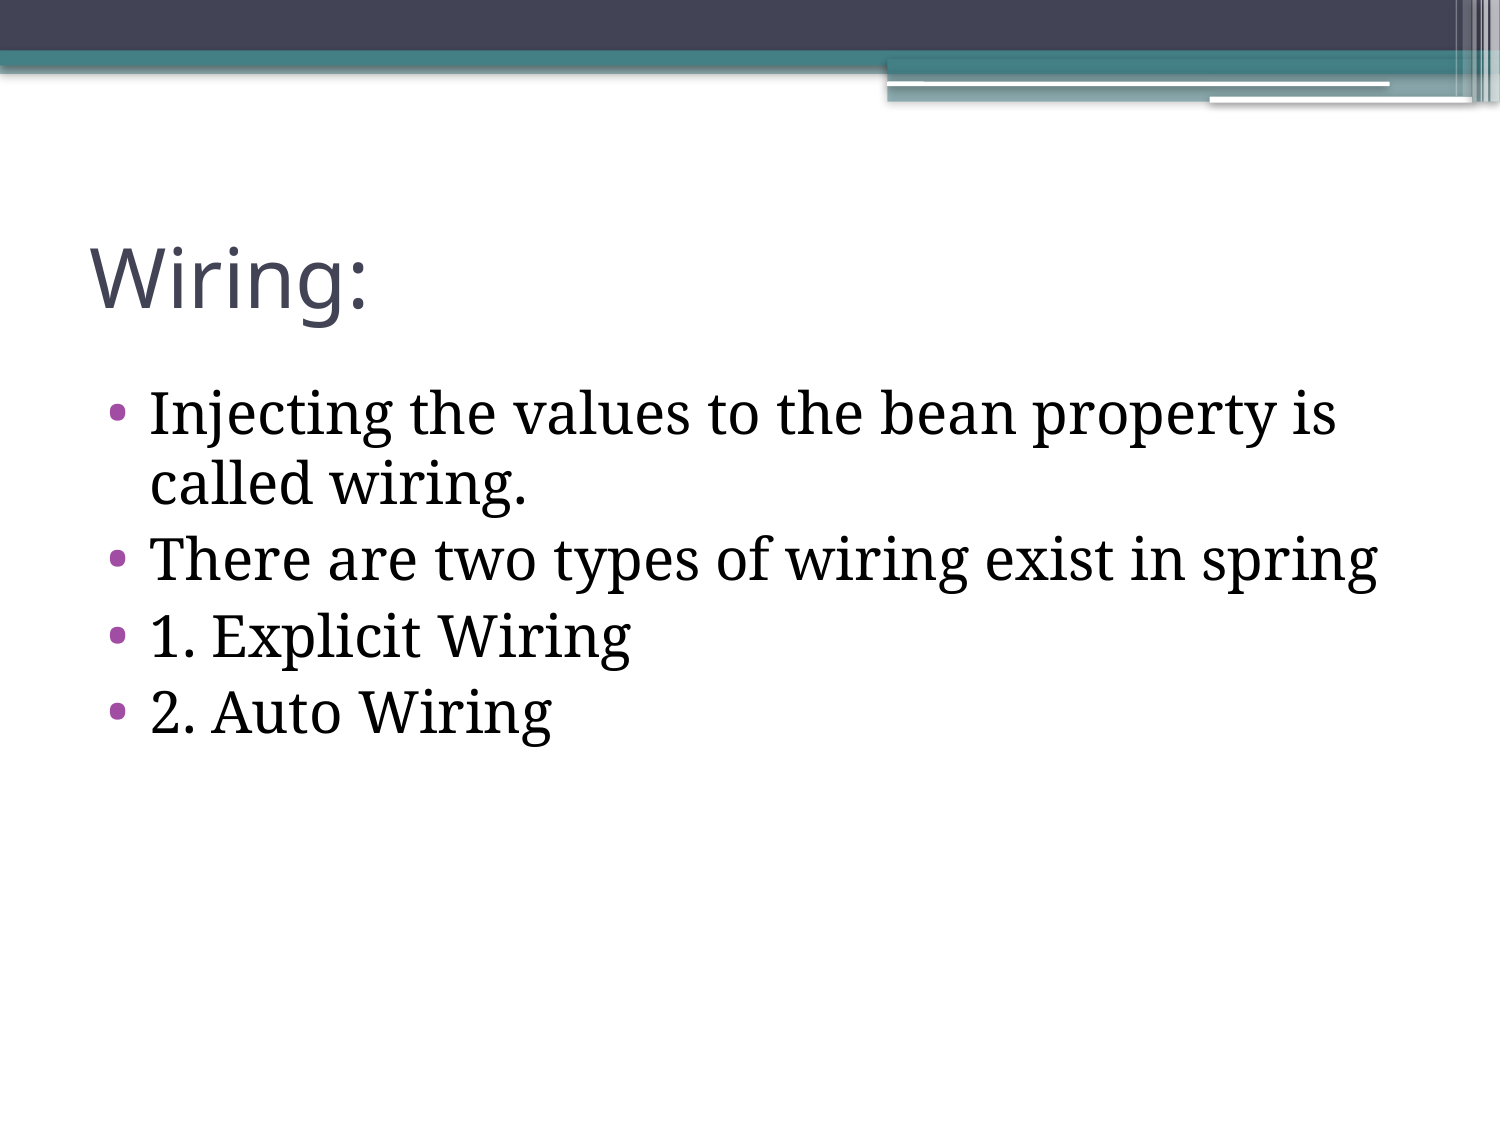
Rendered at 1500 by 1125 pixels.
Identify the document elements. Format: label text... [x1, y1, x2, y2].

title Wiring: [75, 187, 1425, 363]
list Injecting the values to the bean property is called wiring. There are two types of wiring exist in spring 1. Explicit Wiring 2. Auto Wiring [75, 368, 1425, 1079]
